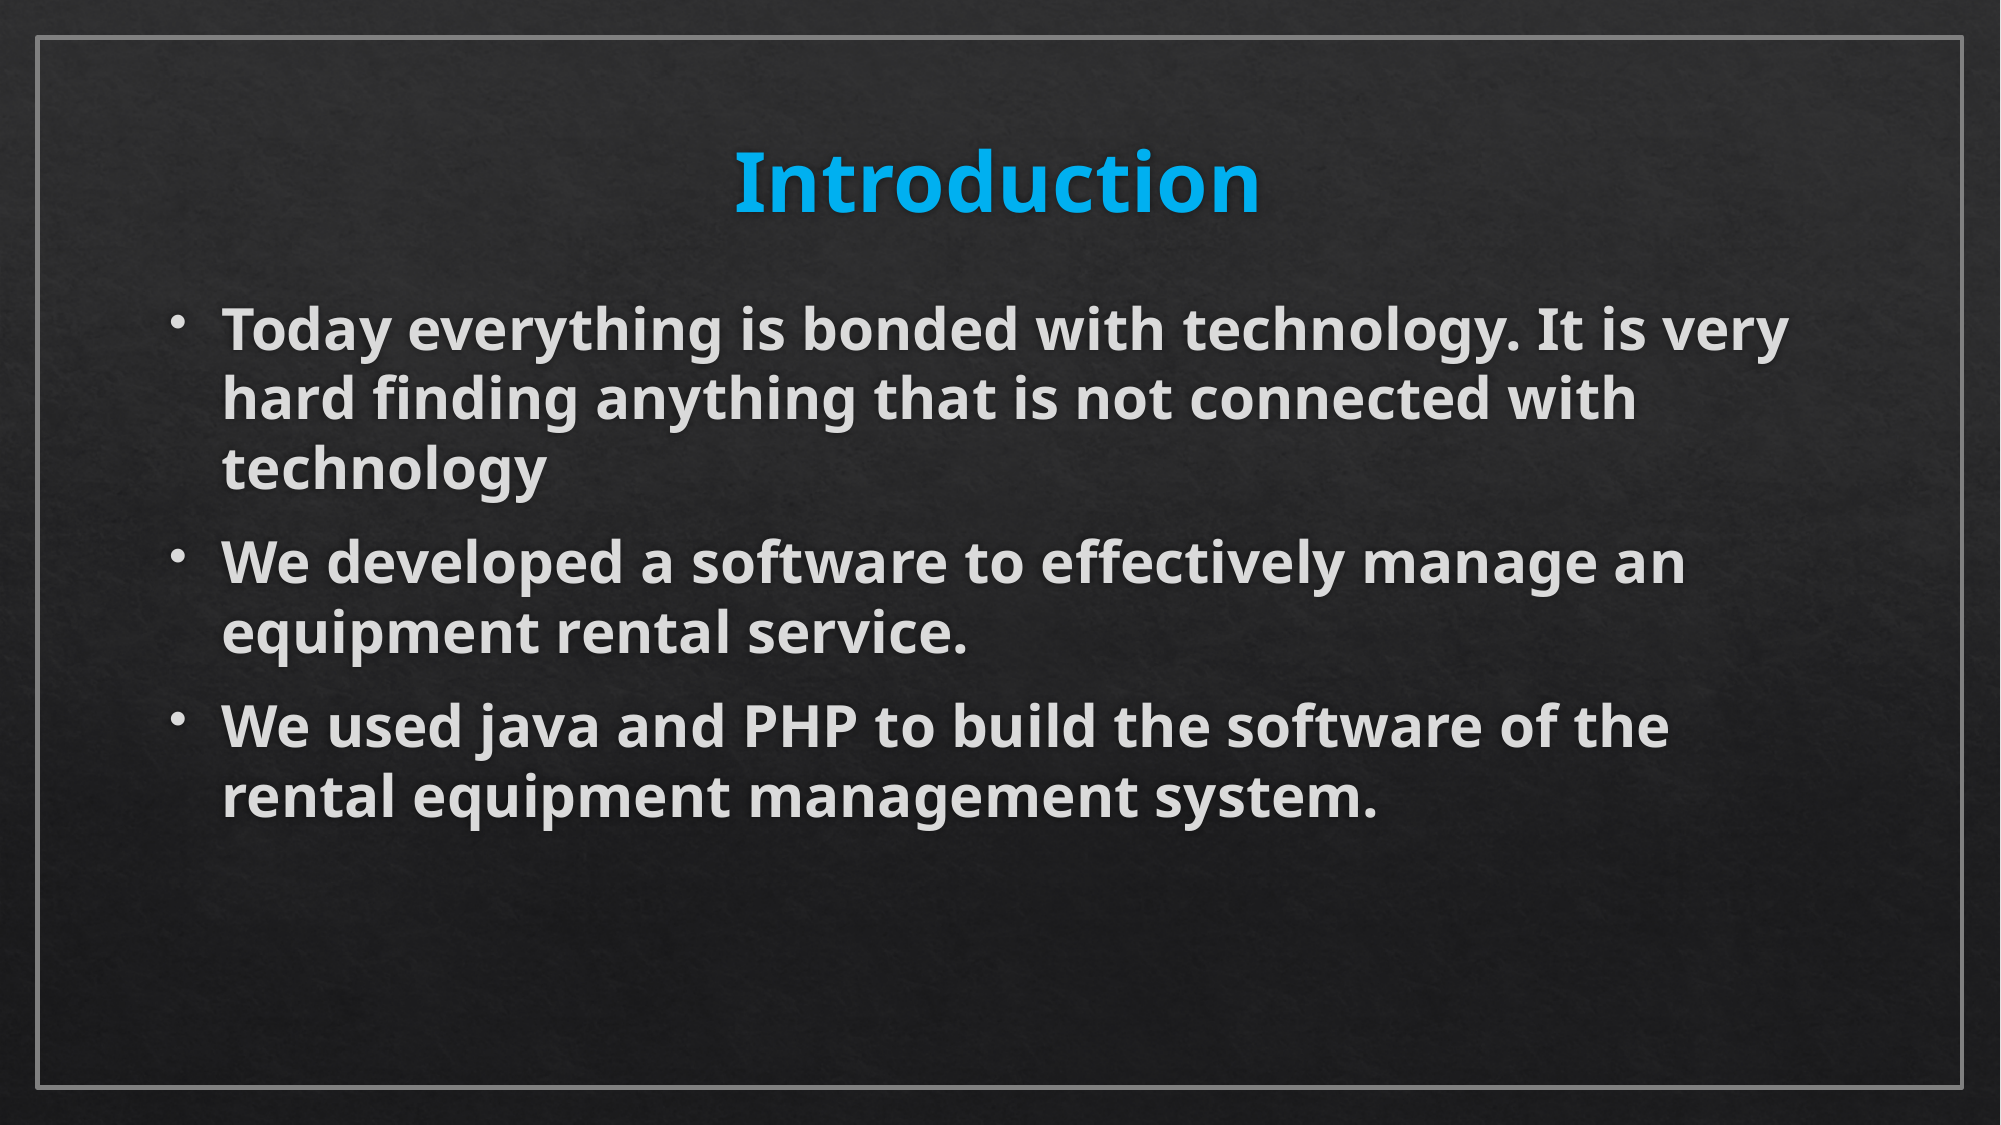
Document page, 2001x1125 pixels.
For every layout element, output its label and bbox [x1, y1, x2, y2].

text_box [36, 36, 1963, 1089]
